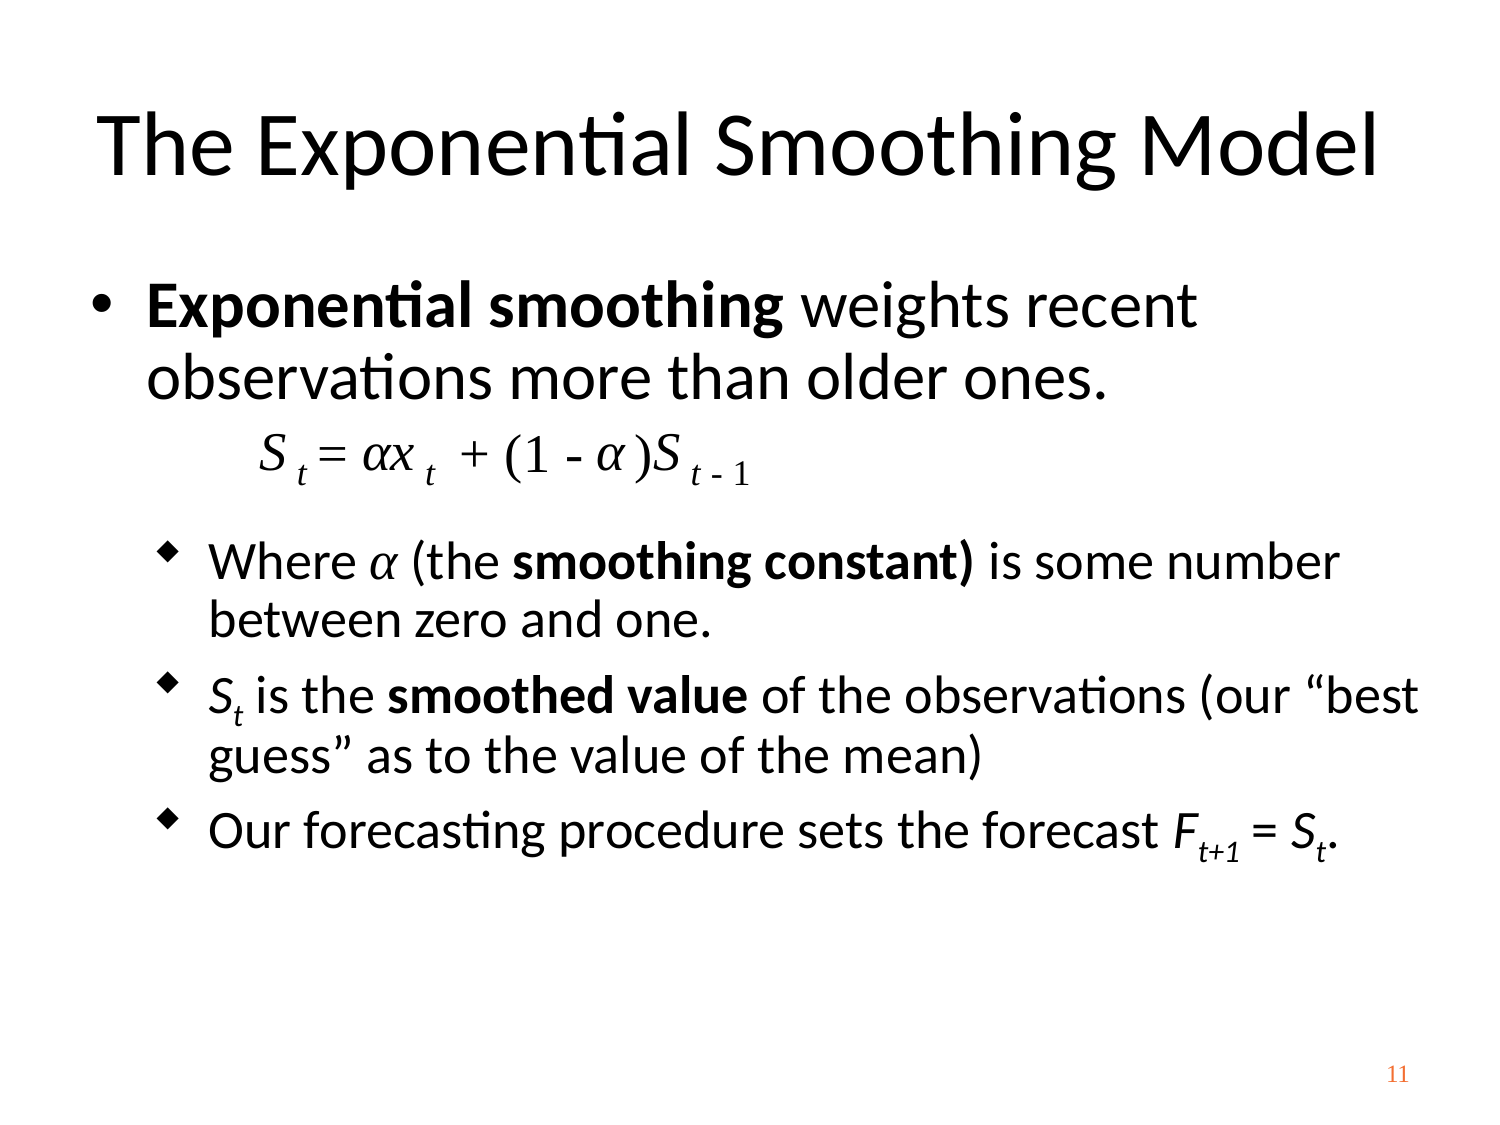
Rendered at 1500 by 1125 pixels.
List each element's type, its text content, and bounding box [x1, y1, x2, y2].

list Exponential smoothing weights recent observations more than older ones. [75, 262, 1425, 1005]
slide_number 11 [1074, 1042, 1425, 1103]
picture [249, 424, 801, 496]
title The Exponential Smoothing Model [75, 45, 1425, 233]
text_box Where α (the smoothing constant) is some number between zero and one. St is the smoothed value of the observations (our “best guess” as to the value of the mean) Our forecasting procedure sets the forecast Ft+1 = St. [137, 524, 1468, 987]
